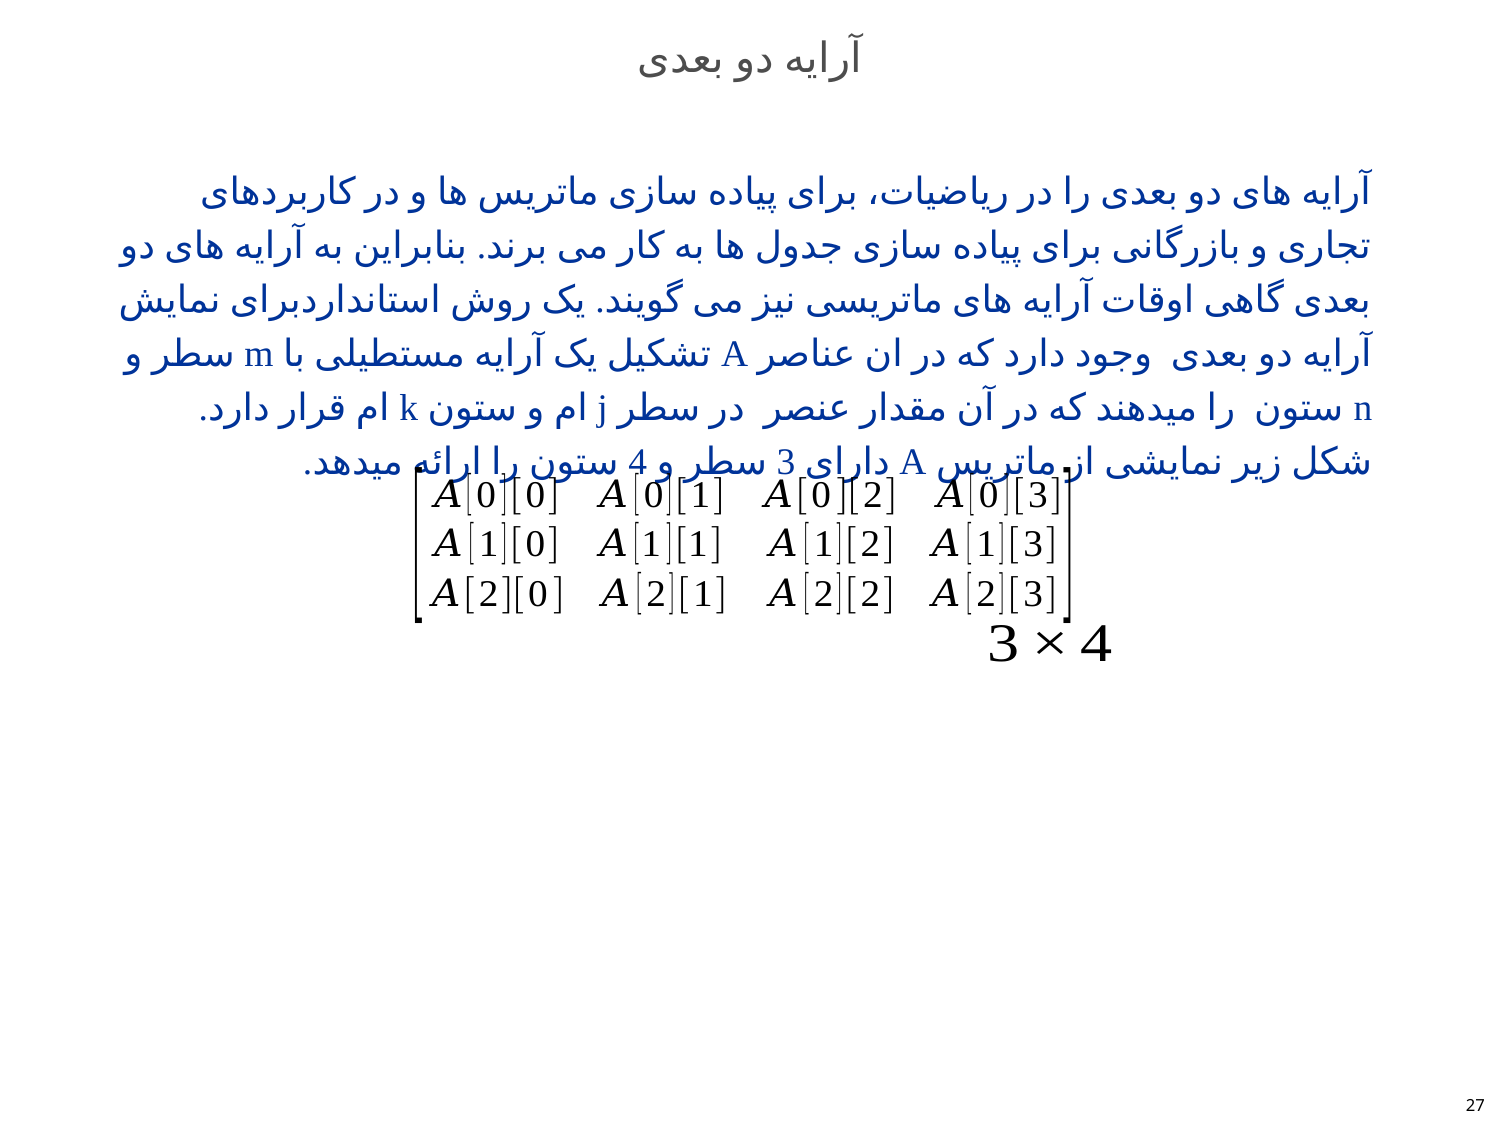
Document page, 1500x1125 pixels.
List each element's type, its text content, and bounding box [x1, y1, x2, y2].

slide_number 27 [1187, 1087, 1500, 1125]
title آرایه دو بعدی [0, 24, 1500, 101]
